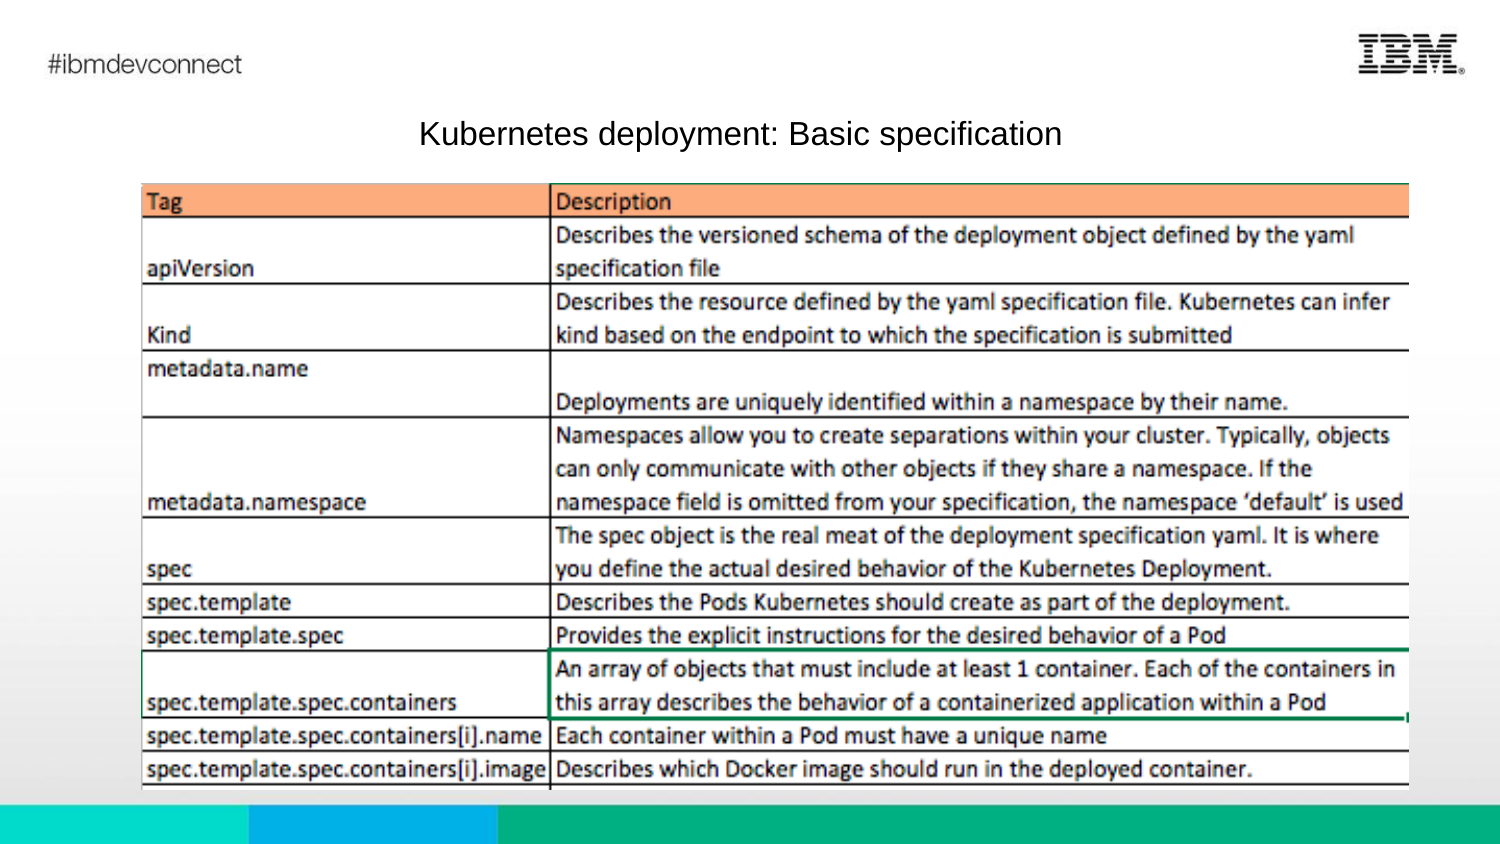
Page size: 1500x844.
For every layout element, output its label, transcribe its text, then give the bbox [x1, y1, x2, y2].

text_box [36, 165, 1437, 790]
title Kubernetes deployment: Basic specification [74, 86, 1409, 165]
picture [0, 0, 1500, 844]
